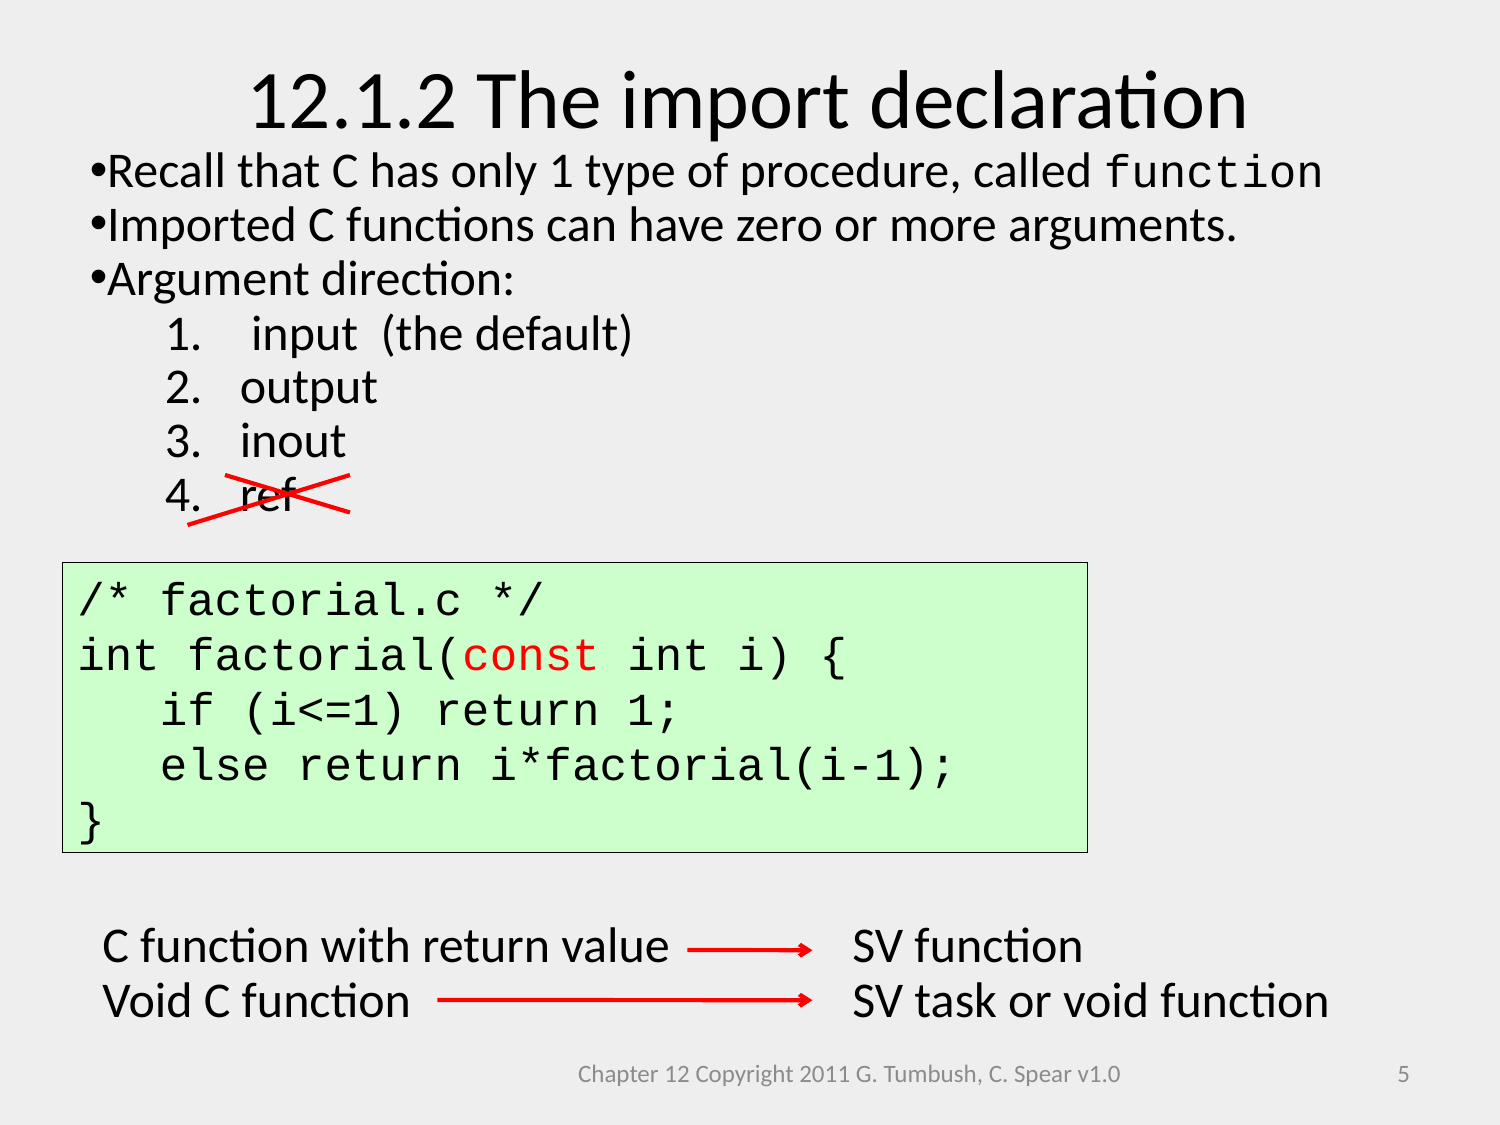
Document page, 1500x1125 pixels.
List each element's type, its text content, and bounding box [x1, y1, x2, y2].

slide_number 5 [1074, 1042, 1425, 1103]
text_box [187, 474, 351, 526]
text_box C function with return value Void C function [87, 912, 725, 1036]
footer Chapter 12 Copyright 2011 G. Tumbush, C. Spear v1.0 [512, 1042, 1074, 1103]
text_box Recall that C has only 1 type of procedure, called function Imported C functions can have zero or more arguments. Argument direction: input (the default) output inout ref [74, 137, 1350, 530]
text_box 12.1.2 The import declaration [50, 37, 1448, 153]
text_box SV function SV task or void function [837, 912, 1413, 1036]
text_box /* factorial.c */ int factorial(const int i) { if (i<=1) return 1; else return i*factorial(i-1); } [62, 562, 1088, 853]
